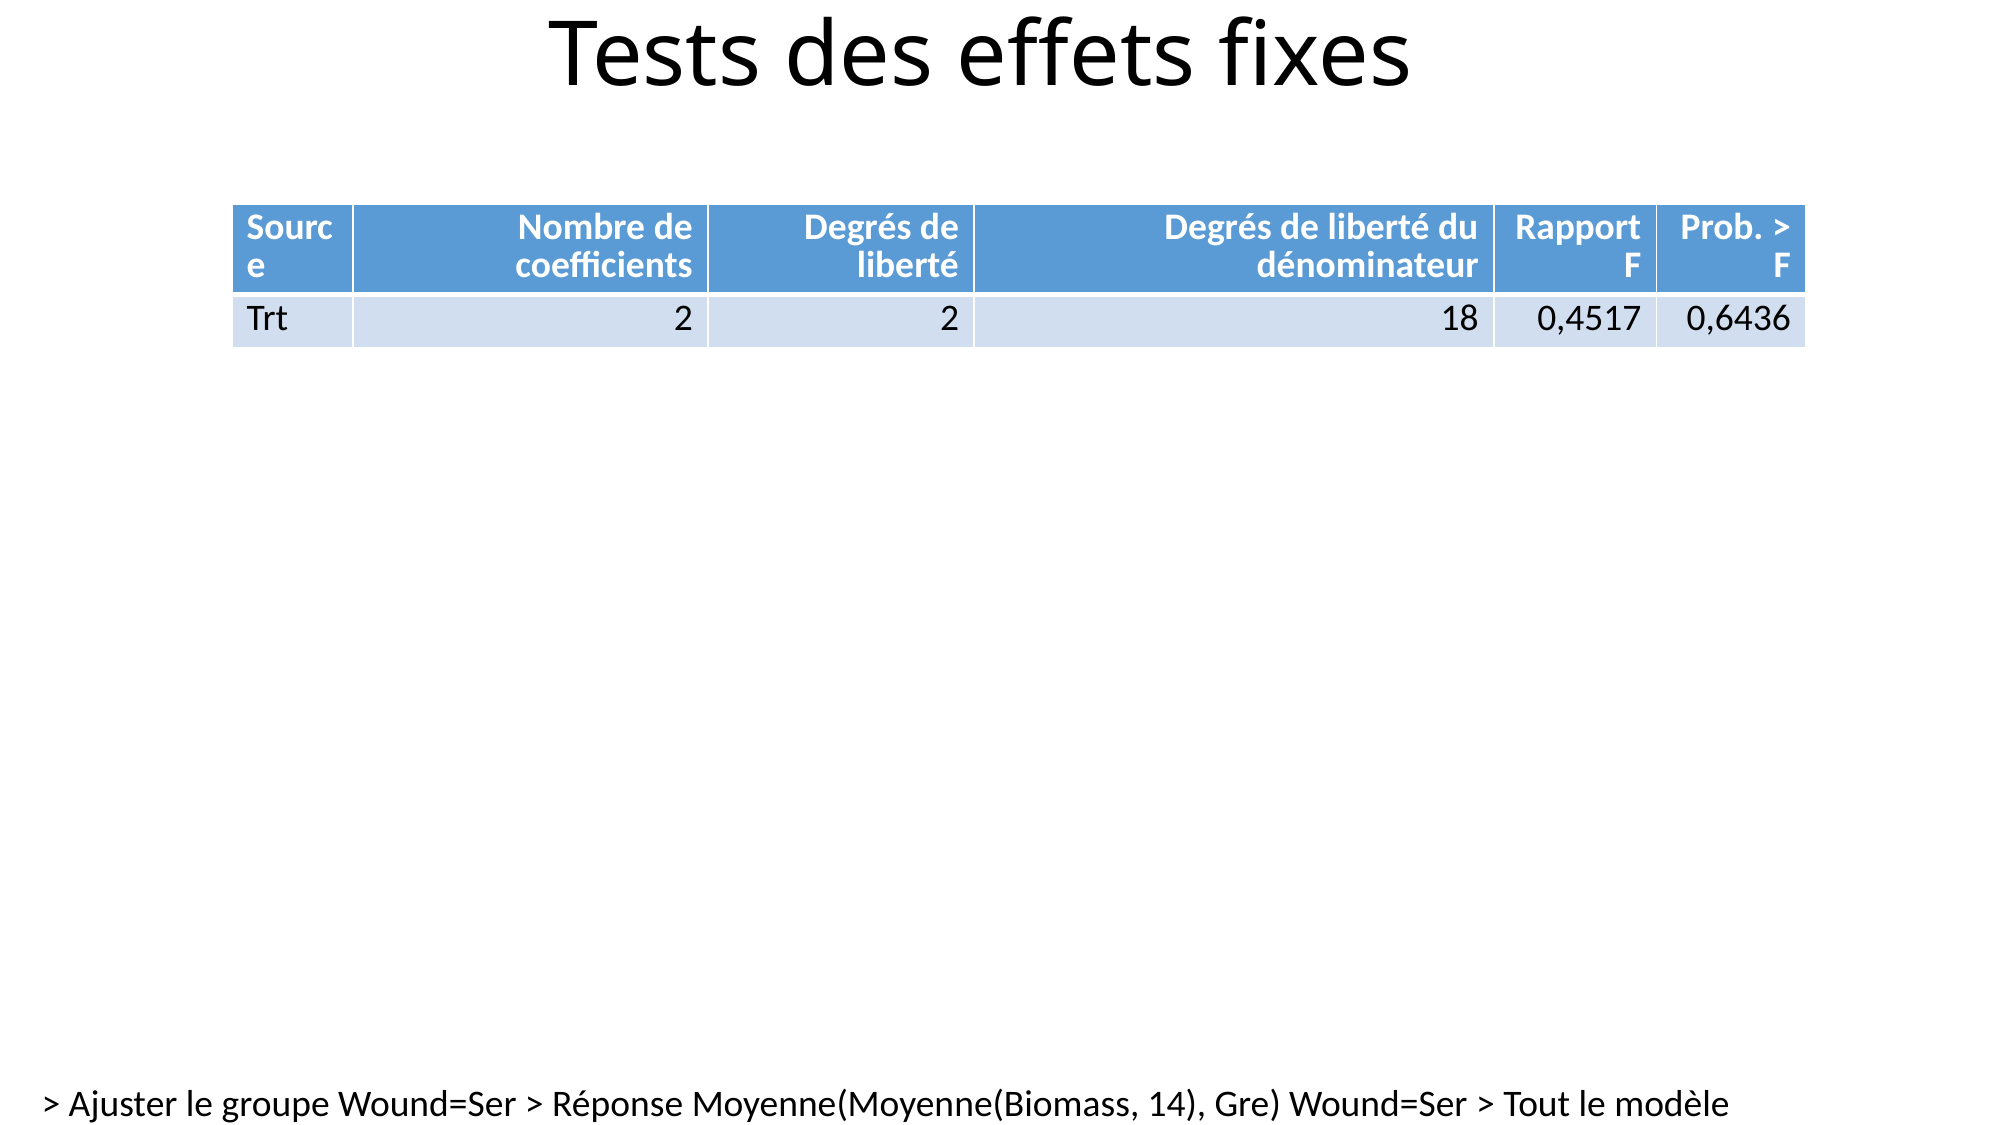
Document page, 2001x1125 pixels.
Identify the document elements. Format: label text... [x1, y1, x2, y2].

table_cell 18 [975, 297, 1493, 347]
table_cell 2 [709, 297, 973, 347]
table_cell 0,6436 [1657, 297, 1805, 347]
text_box > Ajuster le groupe Wound=Ser > Réponse Moyenne(Moyenne(Biomass, 14), Gre) Wound=Ser > Tout le modèle [41, 1079, 1733, 1125]
table_header Prob. > F [1657, 205, 1805, 292]
table_header Degrés de liberté [709, 205, 973, 292]
title Tests des effets fixes [0, 0, 1963, 113]
table_cell 0,4517 [1495, 297, 1656, 347]
table_cell Trt [233, 297, 352, 347]
table_header Degrés de liberté du dénominateur [975, 205, 1493, 292]
table_cell 2 [354, 297, 707, 347]
table_header Nombre de coefficients [354, 205, 707, 292]
table_header Source [233, 205, 352, 292]
table_header Rapport F [1495, 205, 1656, 292]
